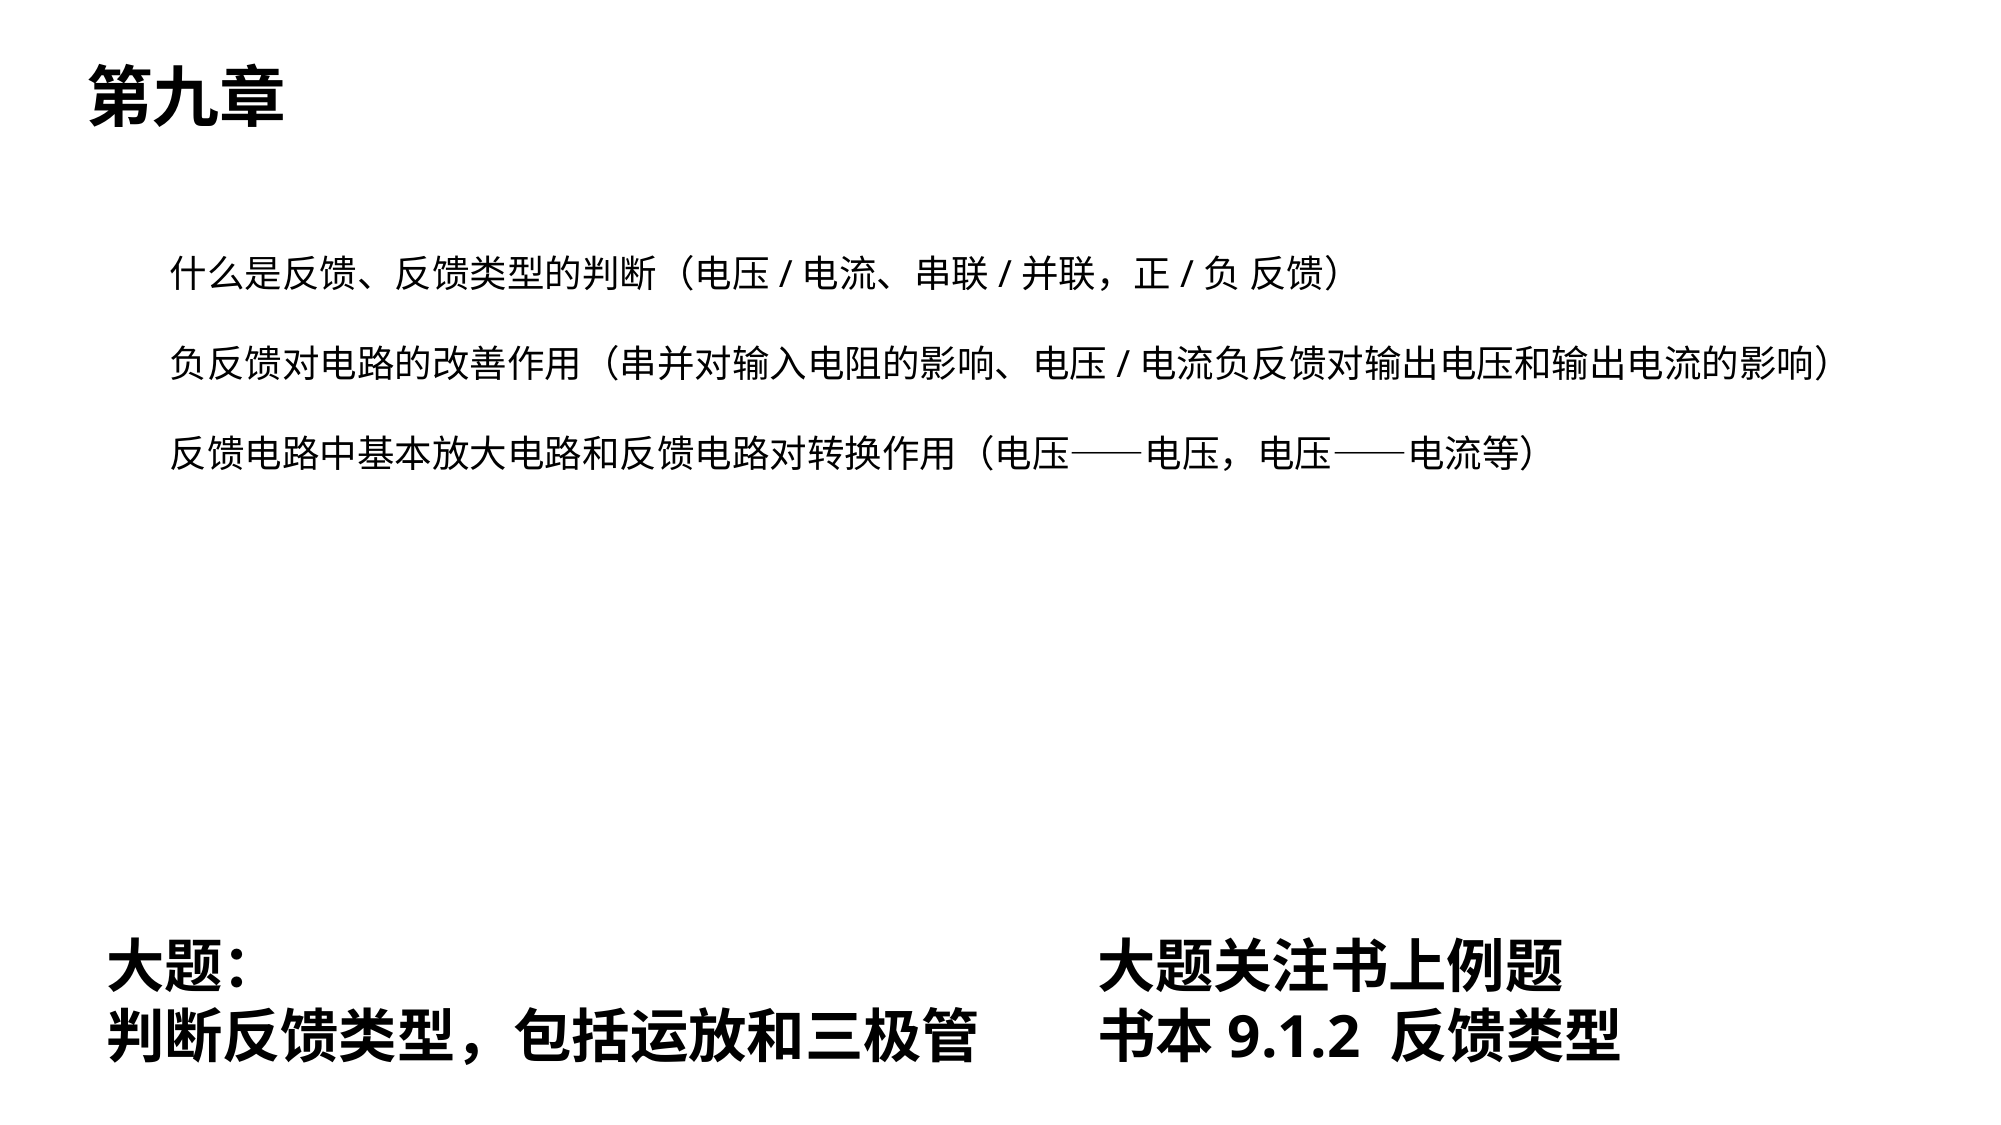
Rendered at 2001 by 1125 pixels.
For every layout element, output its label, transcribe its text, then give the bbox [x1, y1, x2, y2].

text_box 第九章 [71, 46, 302, 142]
text_box 什么是反馈、反馈类型的判断（电压/电流、串联/并联，正/负 反馈） 负反馈对电路的改善作用（串并对输入电阻的影响、电压/电流负反馈对输出电压和输出电流的影响） 反馈电路中基本放大电路和反馈电路对转换作用（电压——电压，电压——电流等） [155, 242, 1867, 482]
text_box 大题： 判断反馈类型，包括运放和三极管 [91, 921, 995, 1077]
text_box 大题关注书上例题 书本9.1.2 反馈类型 [1082, 921, 1638, 1077]
